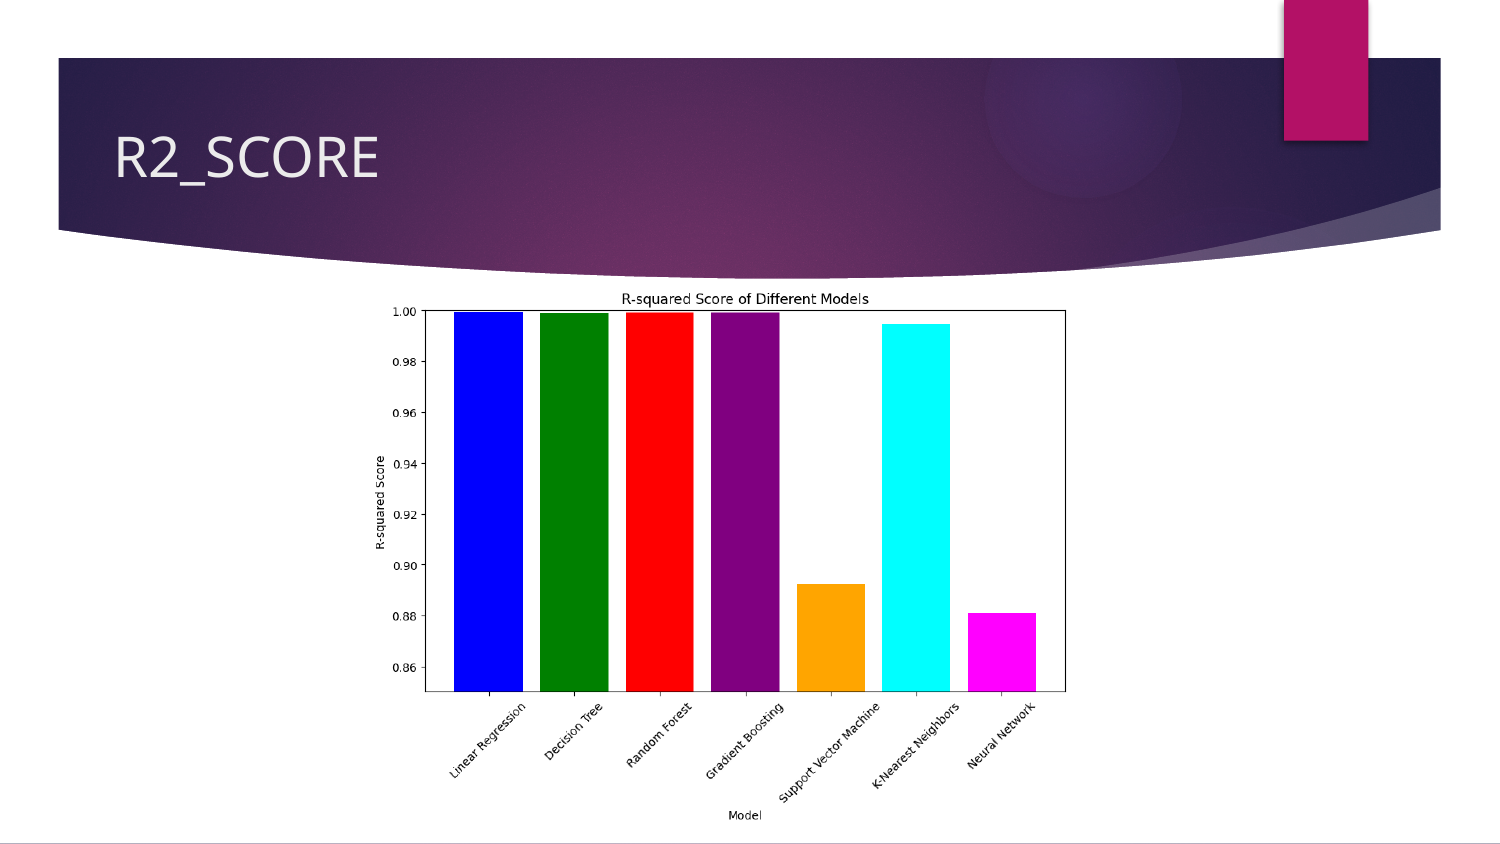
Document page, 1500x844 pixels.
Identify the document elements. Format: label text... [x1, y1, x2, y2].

subtitle [185, 55, 1426, 763]
picture [366, 284, 1073, 830]
title R2_SCORE [98, 106, 1362, 201]
